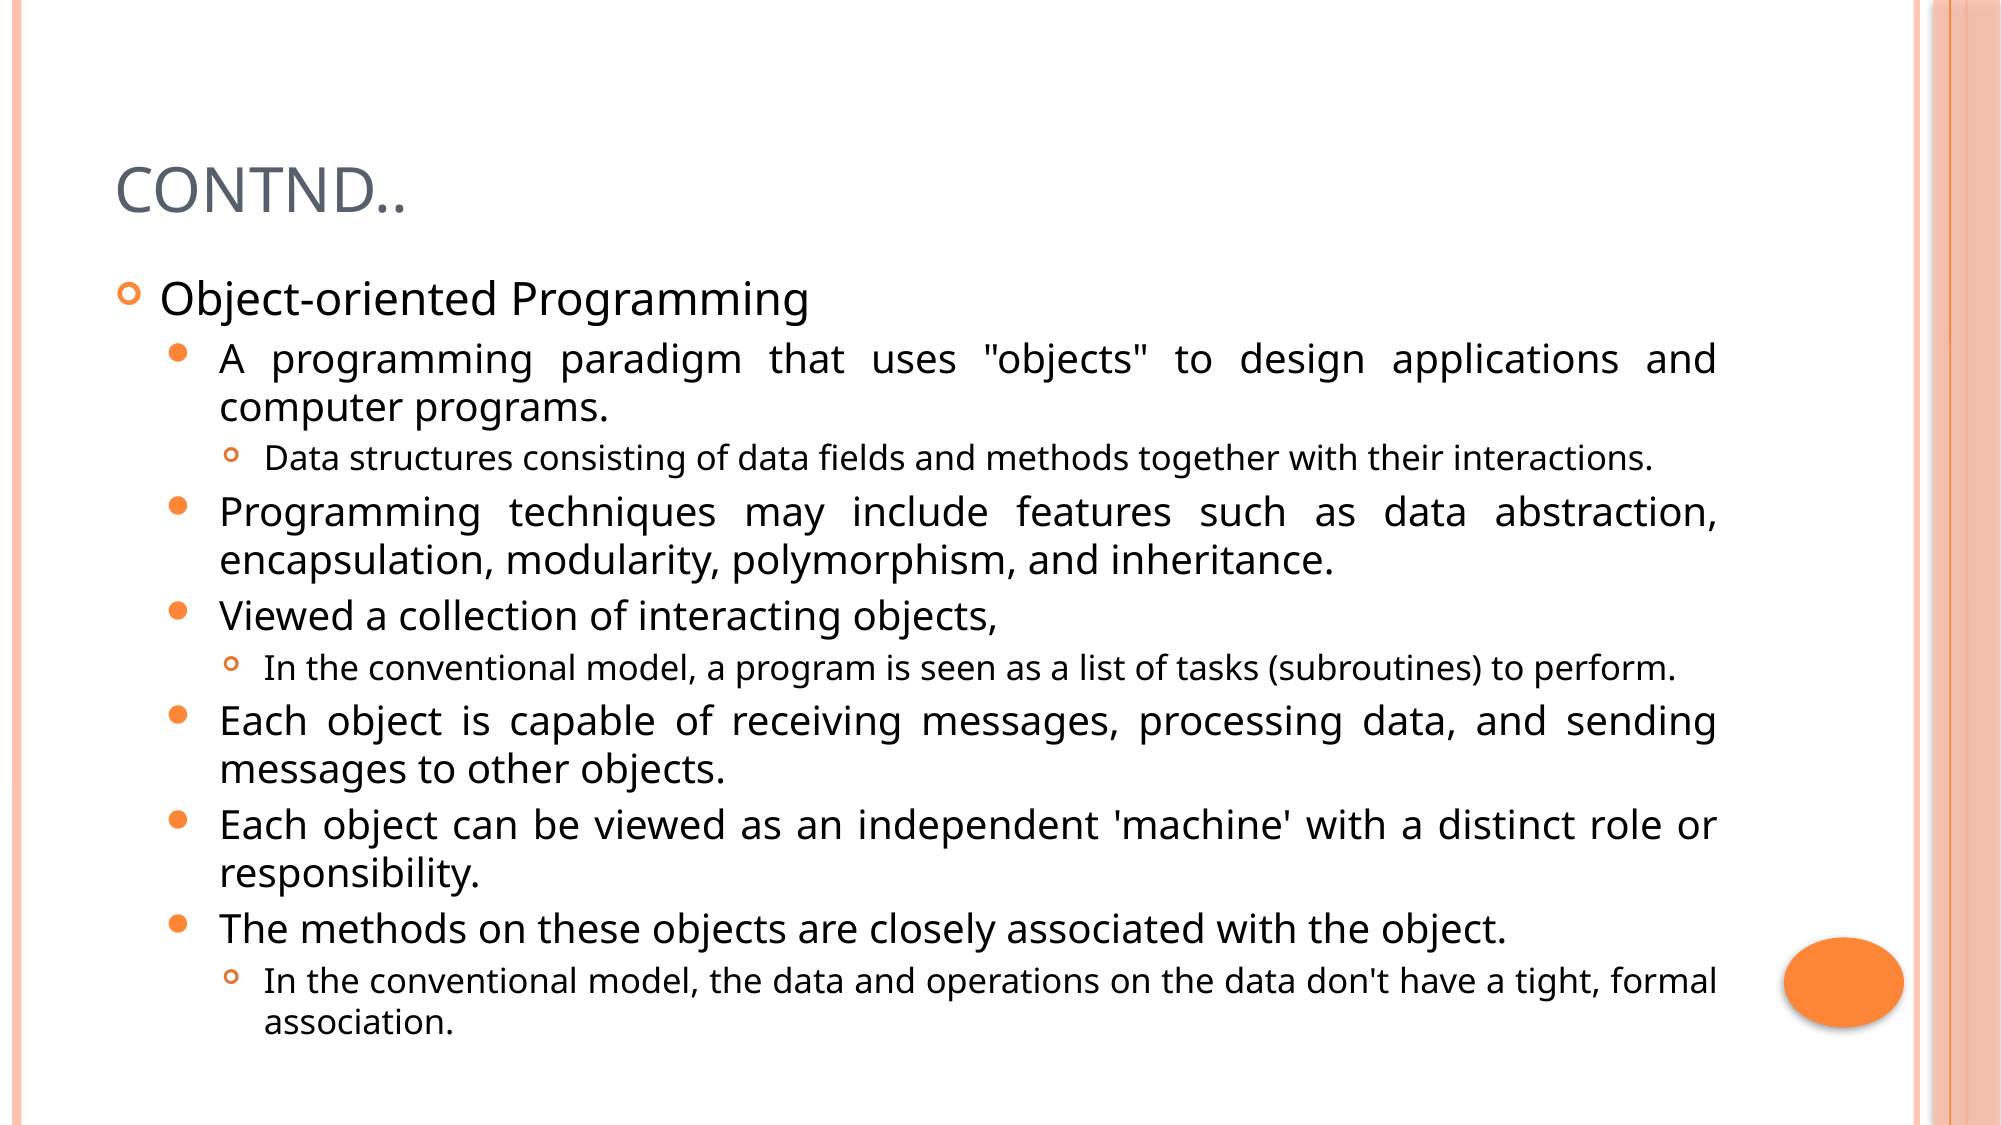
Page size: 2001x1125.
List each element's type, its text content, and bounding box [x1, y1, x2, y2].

list Object-oriented Programming A programming paradigm that uses "objects" to design applications and computer programs. Data structures consisting of data fields and methods together with their interactions. Programming techniques may include features such as data abstraction, encapsulation, modularity, polymorphism, and inheritance. Viewed a collection of interacting objects, In the conventional model, a program is seen as a list of tasks (subroutines) to perform. Each object is capable of receiving messages, processing data, and sending messages to other objects. Each object can be viewed as an independent 'machine' with a distinct role or responsibility. The methods on these objects are closely associated with the object. In the conventional model, the data and operations on the data don't have a tight, formal association. [99, 262, 1734, 1062]
title Contnd.. [99, 45, 1734, 233]
